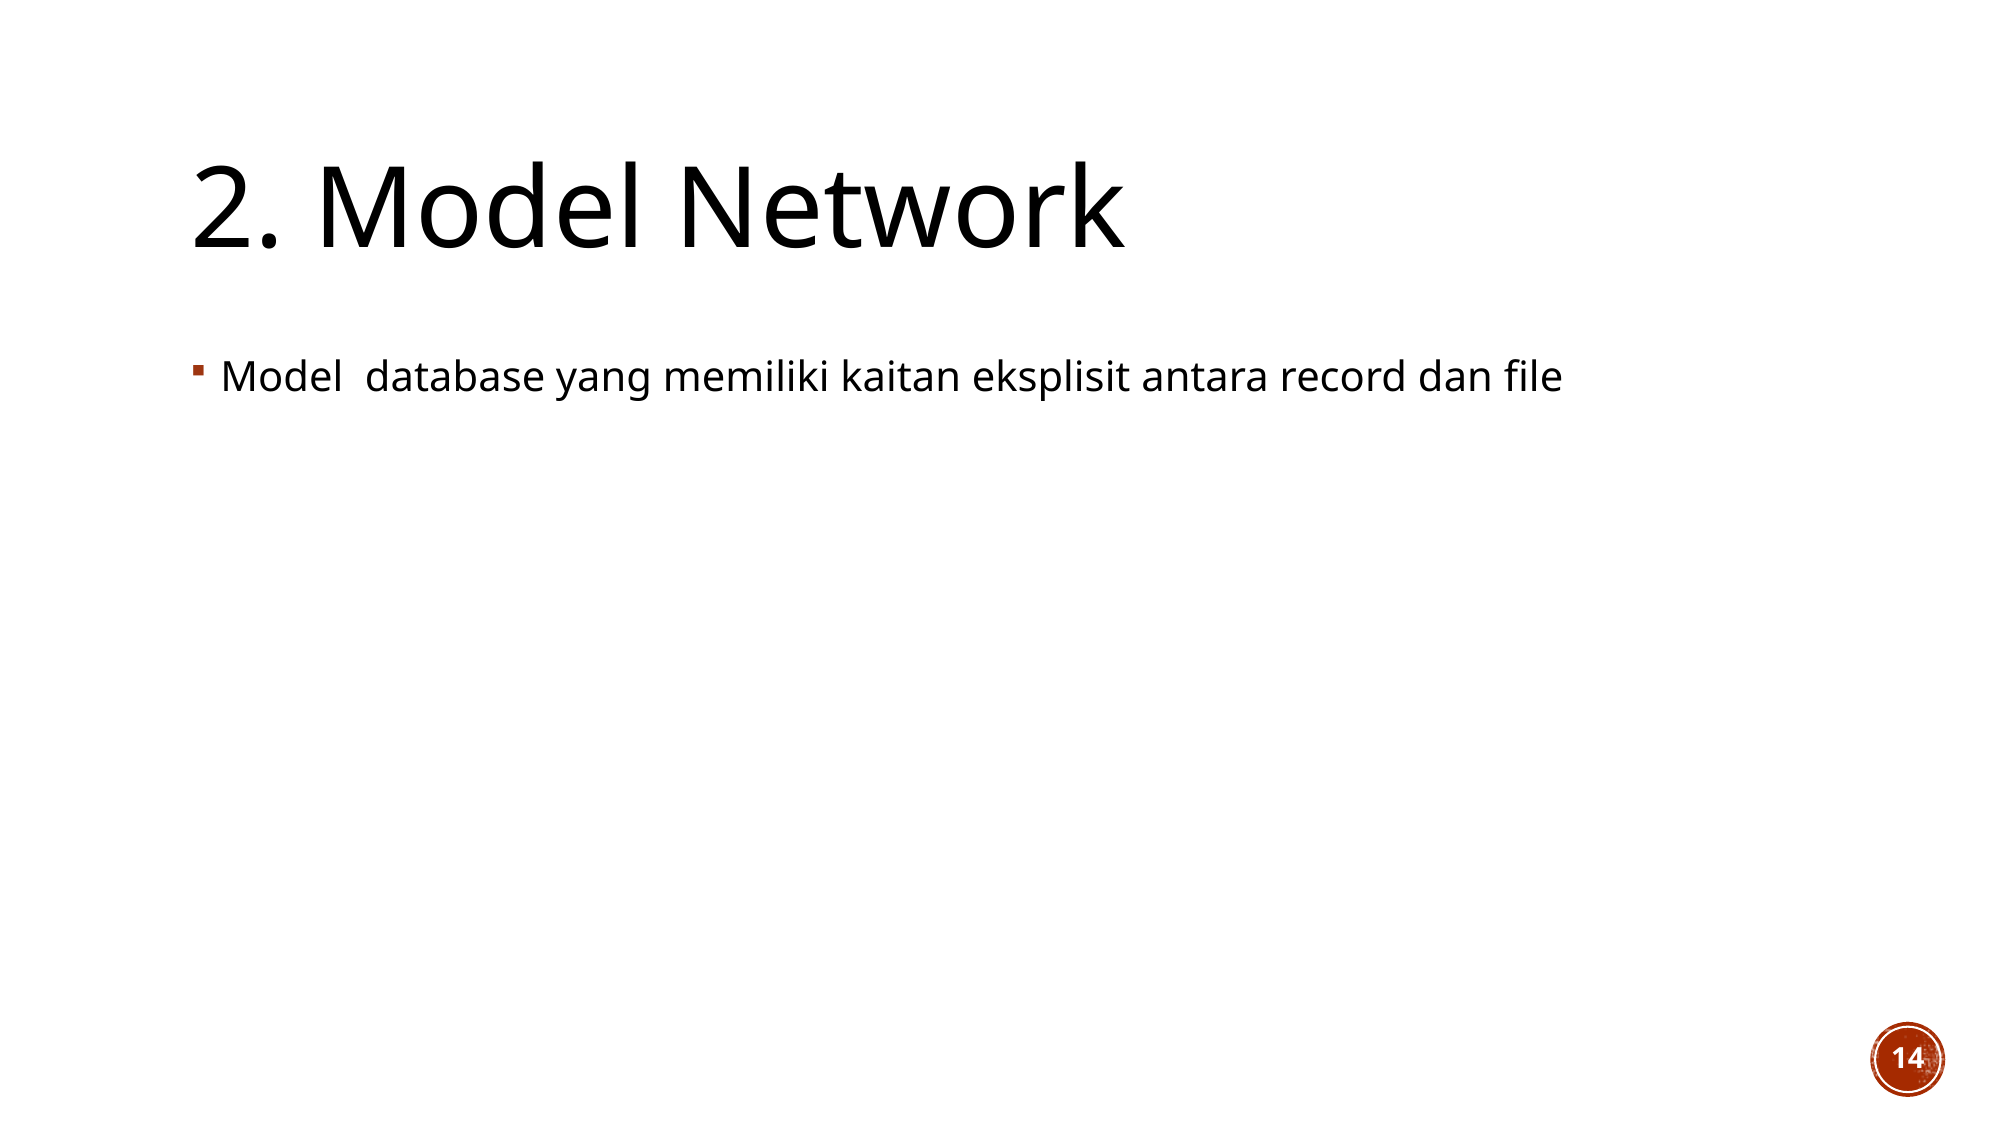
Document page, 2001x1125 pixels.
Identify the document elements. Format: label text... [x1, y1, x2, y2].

list Model database yang memiliki kaitan eksplisit antara record dan file [175, 348, 1826, 1013]
slide_number 14 [1855, 1028, 1961, 1089]
title 2. Model Network [175, 79, 1826, 344]
